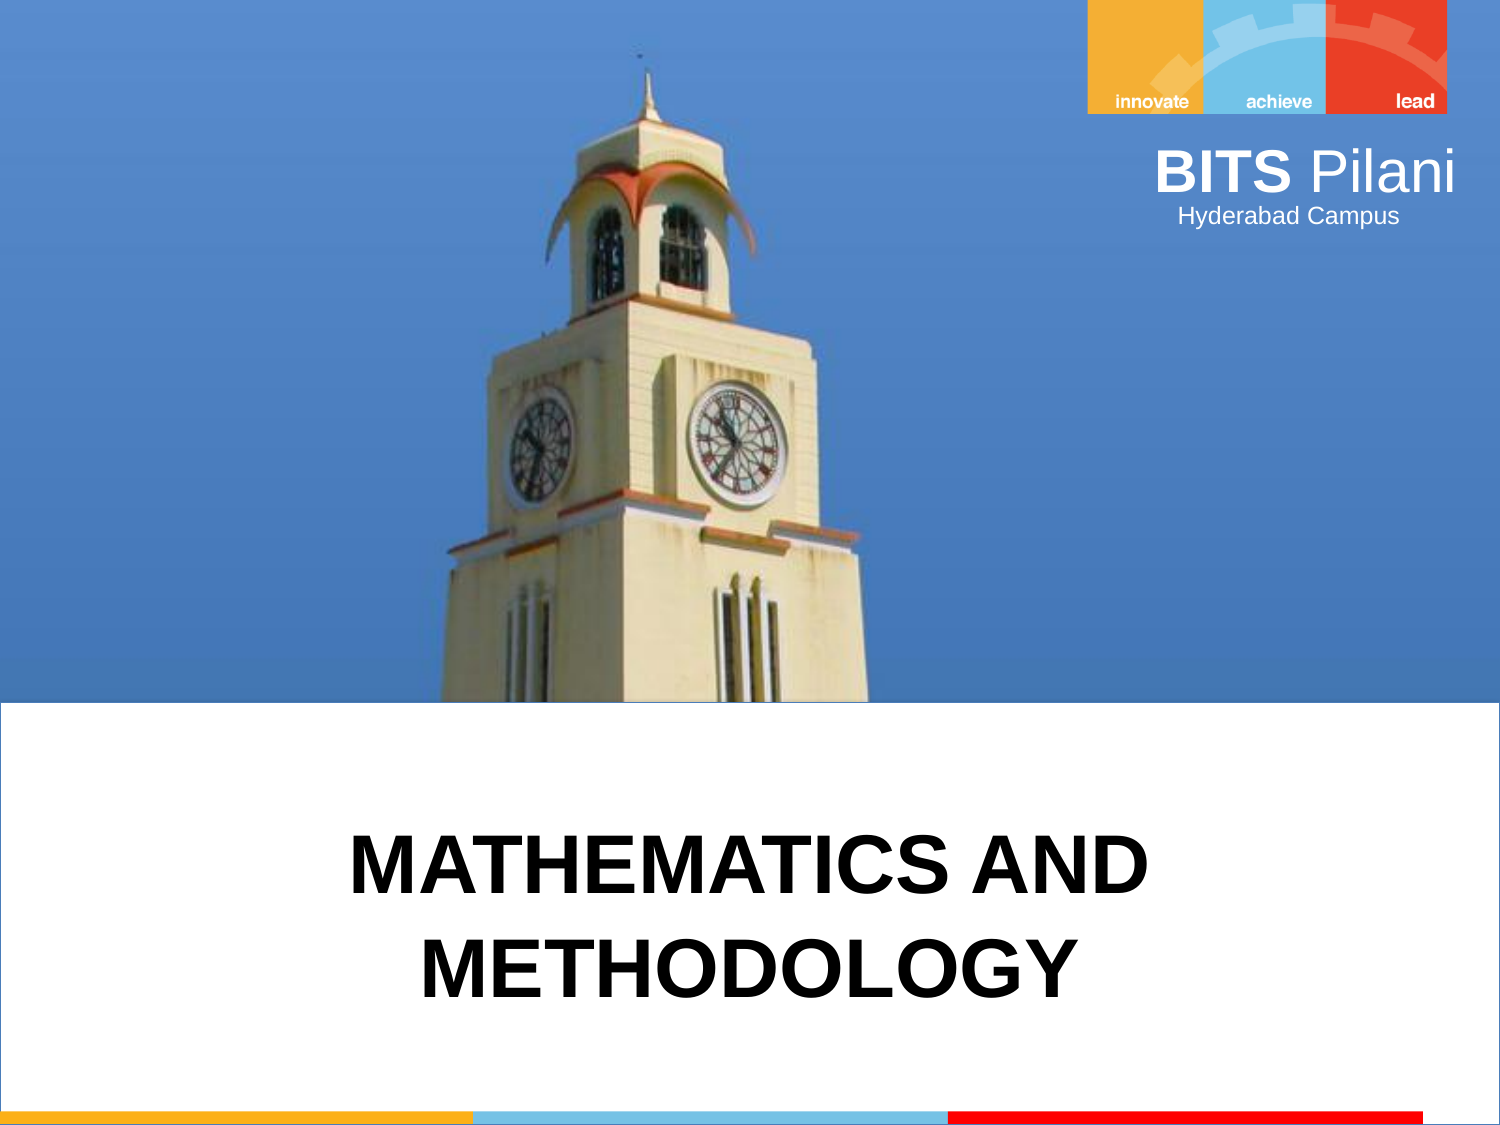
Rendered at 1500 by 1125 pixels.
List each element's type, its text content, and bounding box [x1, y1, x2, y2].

picture [0, 0, 1500, 702]
list MATHEMATICS AND METHODOLOGY [56, 698, 1444, 962]
